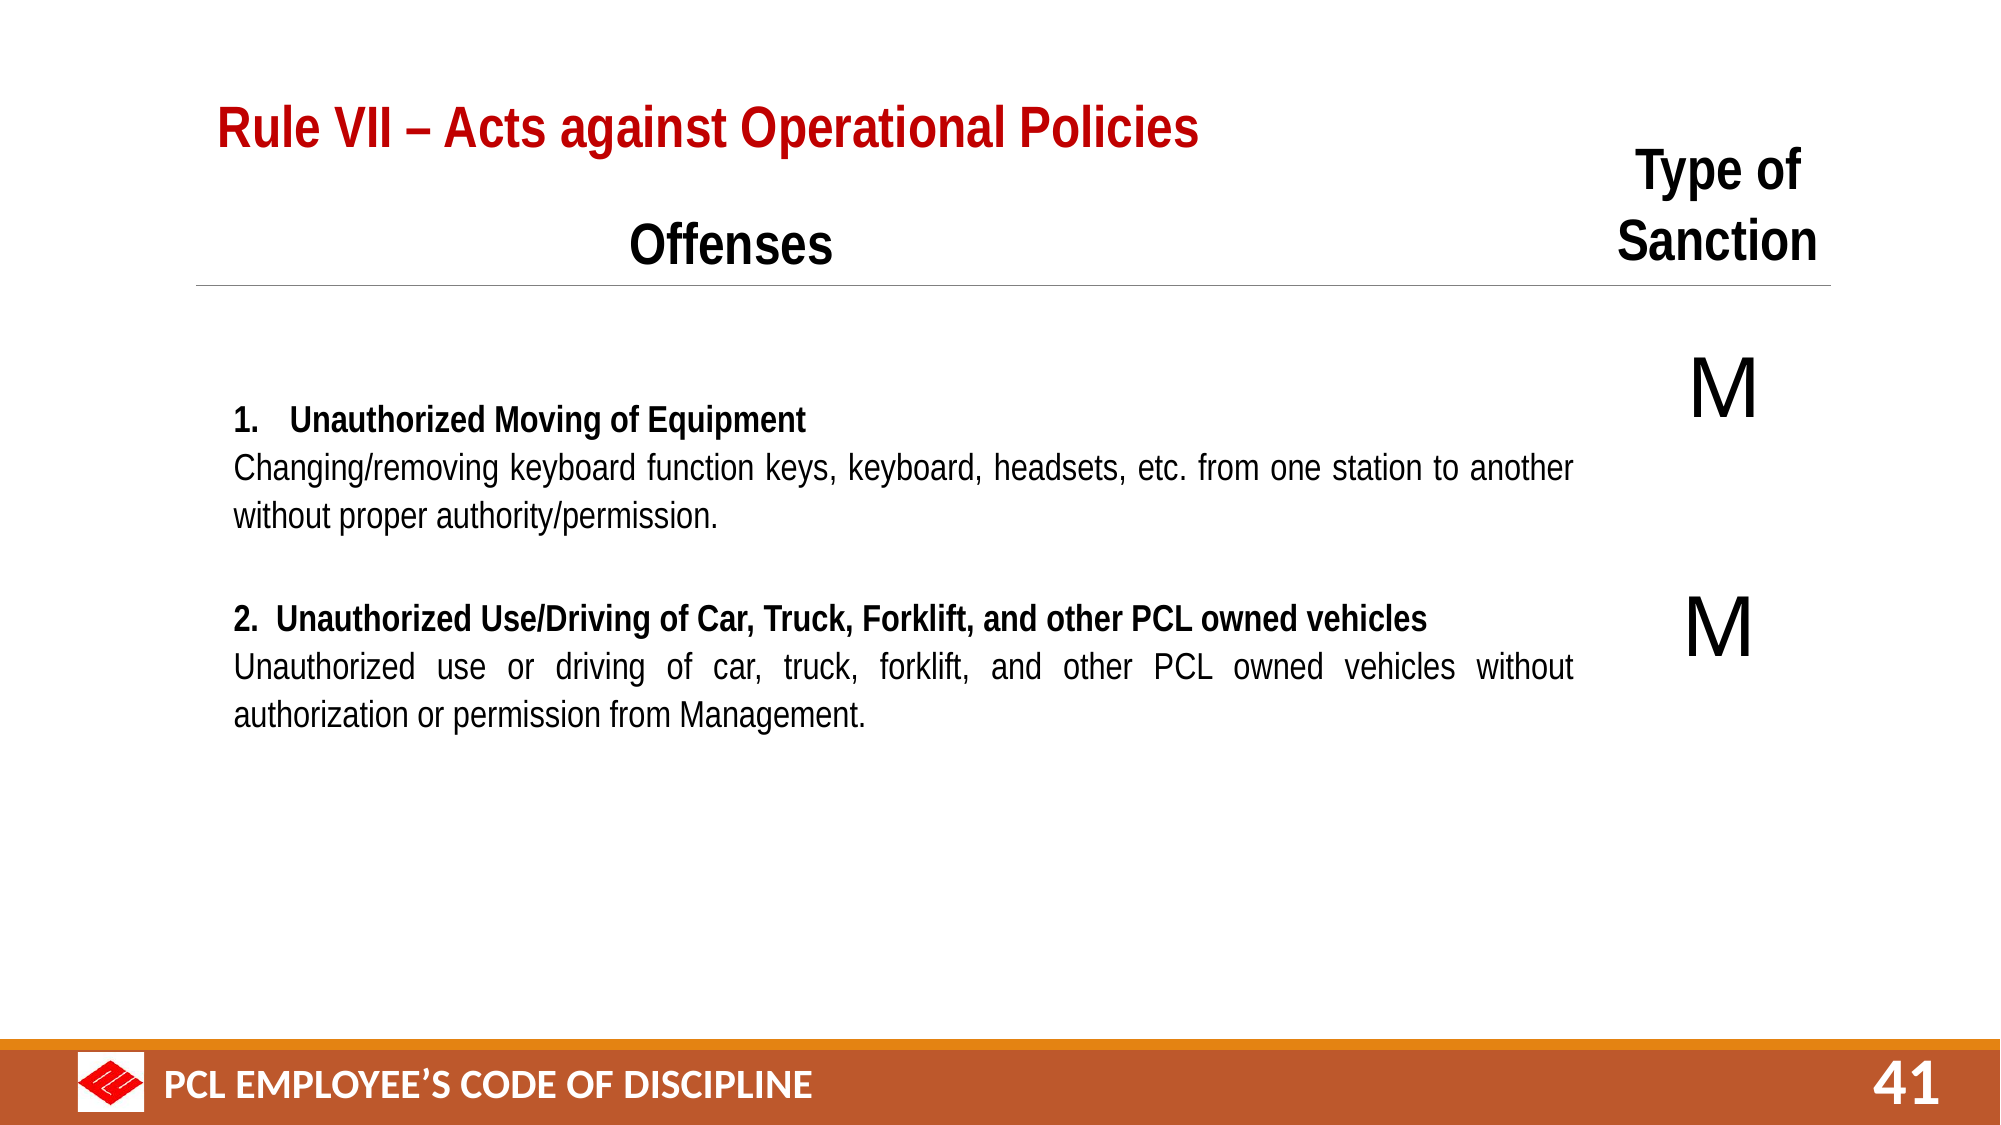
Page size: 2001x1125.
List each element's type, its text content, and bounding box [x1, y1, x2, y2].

picture [77, 1051, 145, 1113]
text_box Unauthorized Moving of Equipment Changing/removing keyboard function keys, keyboard, headsets, etc. from one station to another without proper authority/permission. 2. Unauthorized Use/Driving of Car, Truck, Forklift, and other PCL owned vehicles Unauthorized use or driving of car, truck, forklift, and other PCL owned vehicles without authorization or permission from Management. [218, 384, 1590, 743]
text_box M [1672, 326, 1778, 442]
text_box Type of Sanction [1589, 124, 1848, 279]
text_box Rule VII – Acts against Operational Policies [202, 81, 1216, 167]
text_box M [1667, 565, 1770, 681]
text_box Offenses [539, 193, 849, 284]
footer PCL EMPLOYEE’S CODE OF DISCIPLINE [151, 1052, 879, 1113]
slide_number 41 [1795, 1047, 1957, 1108]
